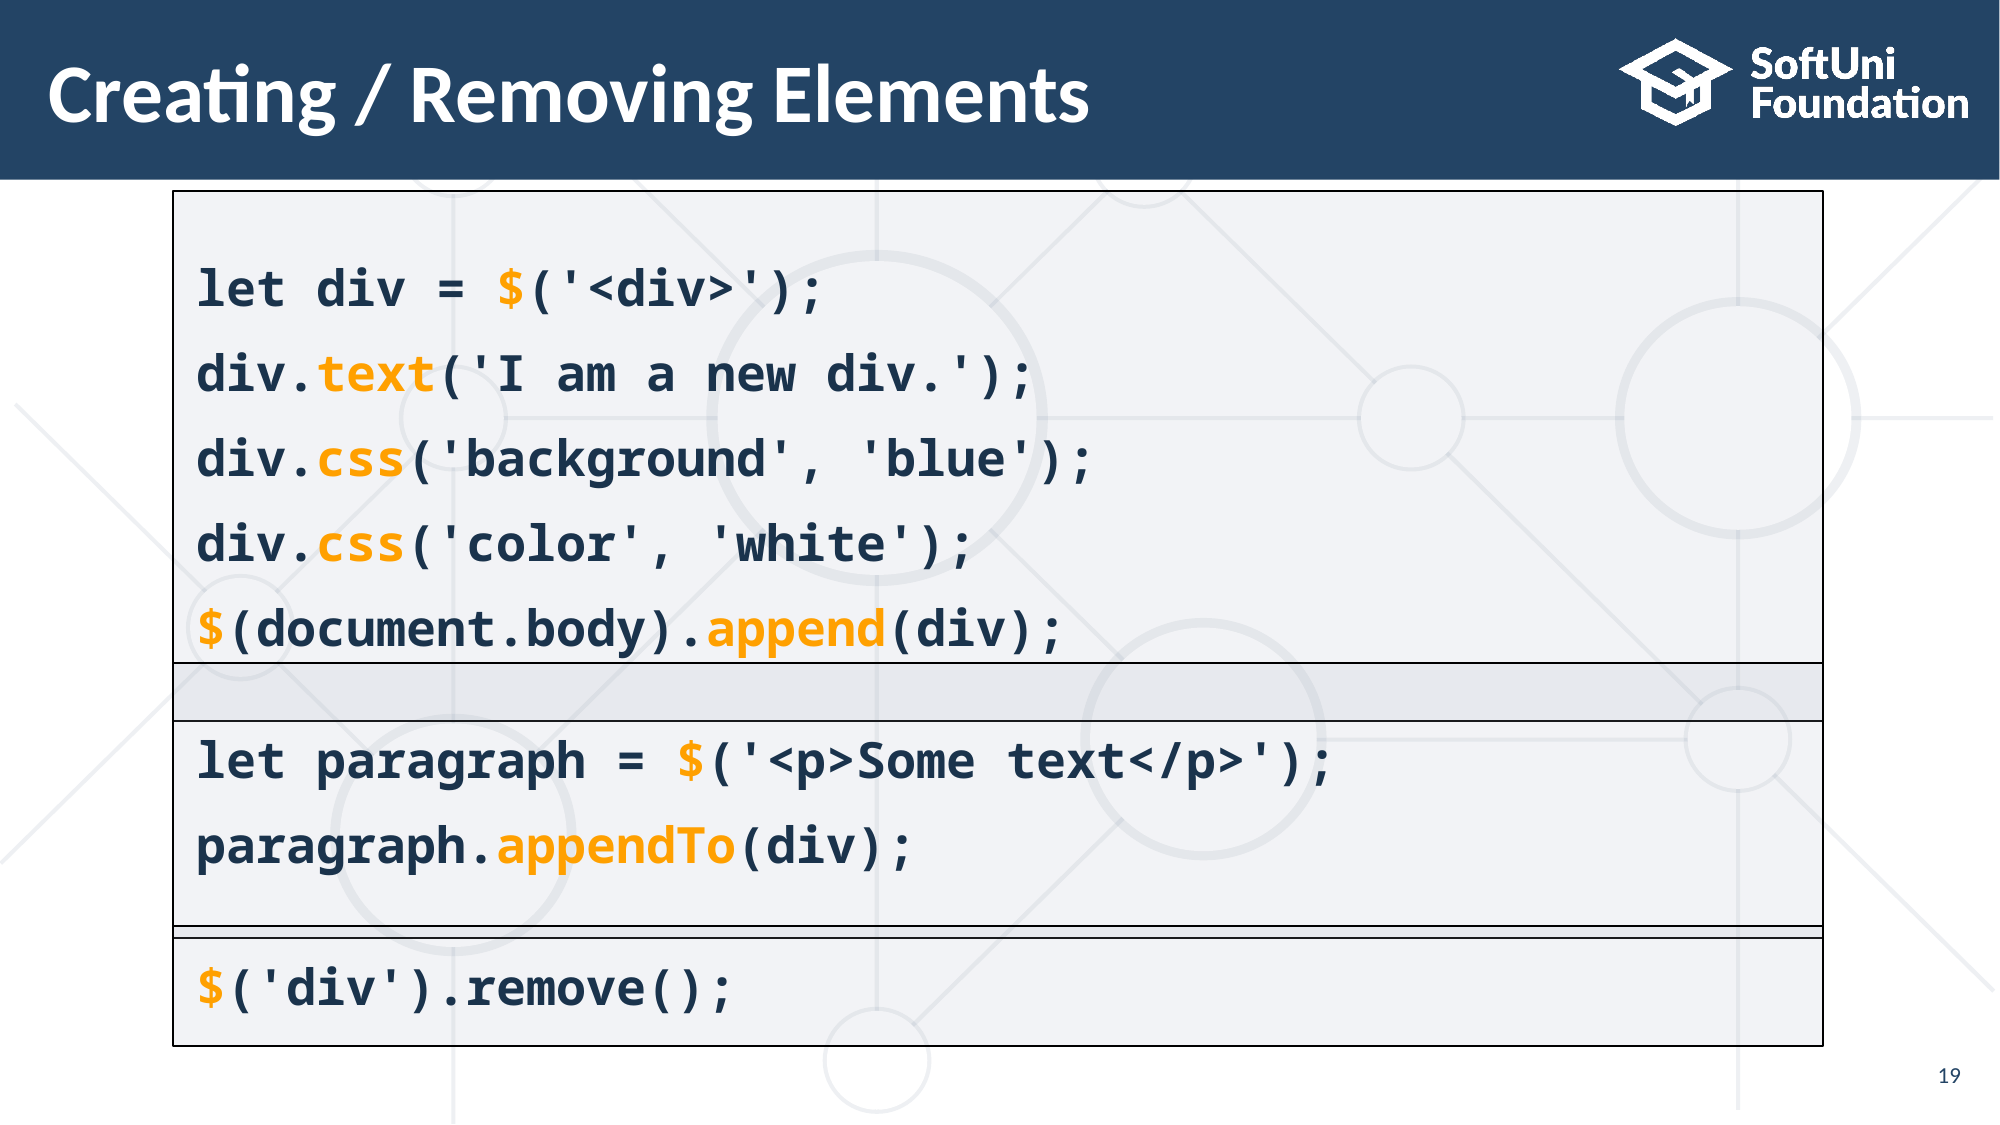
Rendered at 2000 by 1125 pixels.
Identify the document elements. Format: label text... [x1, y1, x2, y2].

text_box let div = $('<div>'); div.text('I am a new div.'); div.css('background', 'blue'); div.css('color', 'white'); $(document.body).append(div); [172, 191, 1824, 663]
picture [1618, 38, 1968, 126]
text_box <number> [1896, 1049, 1968, 1100]
text_box let paragraph = $('<p>Some text</p>'); paragraph.appendTo(div); [172, 663, 1824, 925]
text_box $('div').remove(); [172, 925, 1824, 1046]
text_box Creating / Removing Elements [31, 16, 1591, 162]
